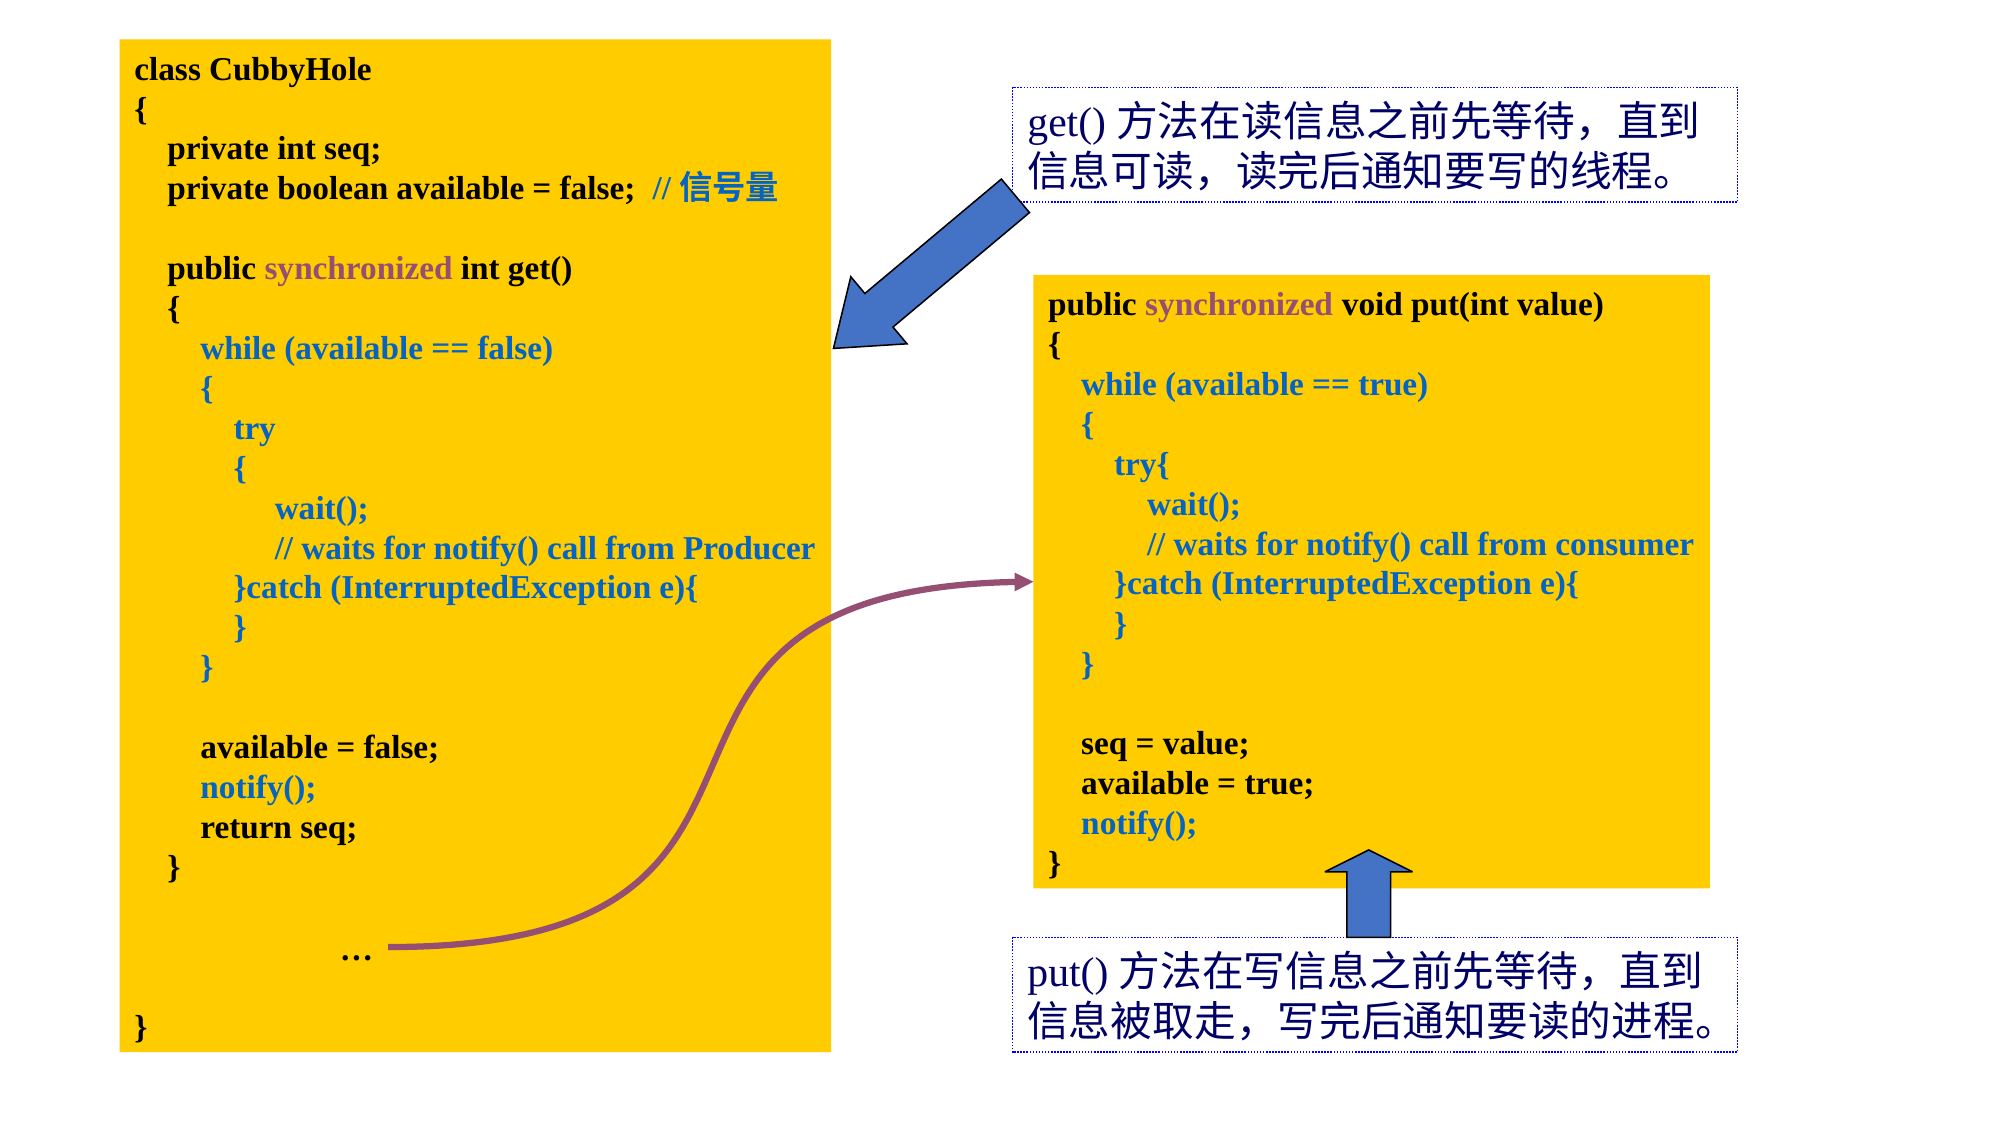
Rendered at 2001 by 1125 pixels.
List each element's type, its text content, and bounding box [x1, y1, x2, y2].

text_box put()方法在写信息之前先等待，直到信息被取走，写完后通知要读的进程。 [1012, 937, 1738, 1053]
text_box public synchronized void put(int value) { while (available == true) { try{ wait(); // waits for notify() call from consumer }catch (InterruptedException e){ } } seq = value; available = true; notify(); } [1033, 274, 1710, 889]
text_box [1324, 849, 1413, 938]
text_box [833, 179, 1030, 349]
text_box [388, 583, 1031, 948]
text_box class CubbyHole { private int seq; private boolean available = false; //信号量 public synchronized int get() { while (available == false) { try { wait(); // waits for notify() call from Producer }catch (InterruptedException e){ } } available = false; notify(); return seq; } } [119, 39, 832, 1053]
text_box get()方法在读信息之前先等待，直到信息可读，读完后通知要写的线程。 [1012, 87, 1738, 203]
text_box … [325, 919, 389, 975]
